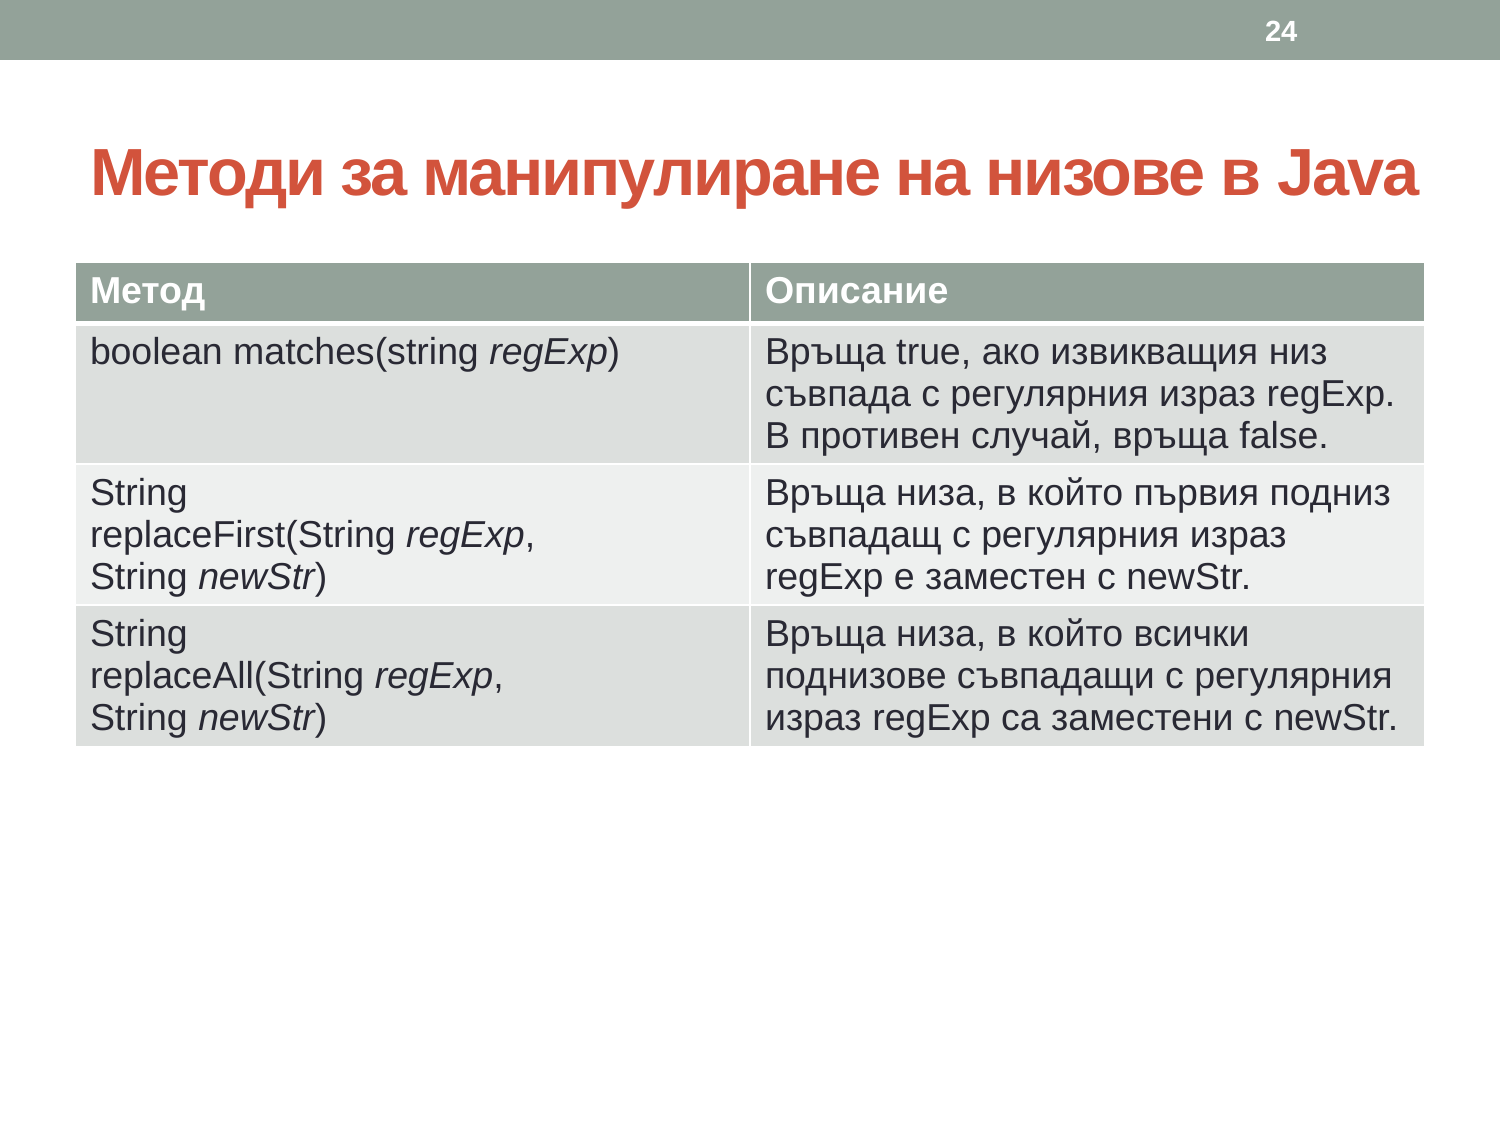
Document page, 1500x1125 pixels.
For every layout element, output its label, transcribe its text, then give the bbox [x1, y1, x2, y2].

table_cell Връща true, ако извикващия низ съвпада с регулярния израз regExp. В противен случай, връща false. [751, 326, 1424, 463]
table_cell String replaceAll(String regExp, String newStr) [76, 606, 749, 746]
table_cell String replaceFirst(String regExp, String newStr) [76, 465, 749, 604]
table_header Метод [76, 263, 749, 321]
slide_number 24 [1250, 3, 1425, 57]
table_cell Връща низа, в който първия подниз съвпадащ с регулярния израз regExp е заместен с newStr. [751, 465, 1424, 604]
title Методи за манипулиране на низове в Java [75, 87, 1471, 250]
table_cell Връща низа, в който всички поднизове съвпадащи с регулярния израз regExp са заместени с newStr. [751, 606, 1424, 746]
table_header Описание [751, 263, 1424, 321]
table_cell boolean matches(string regExp) [76, 326, 749, 463]
